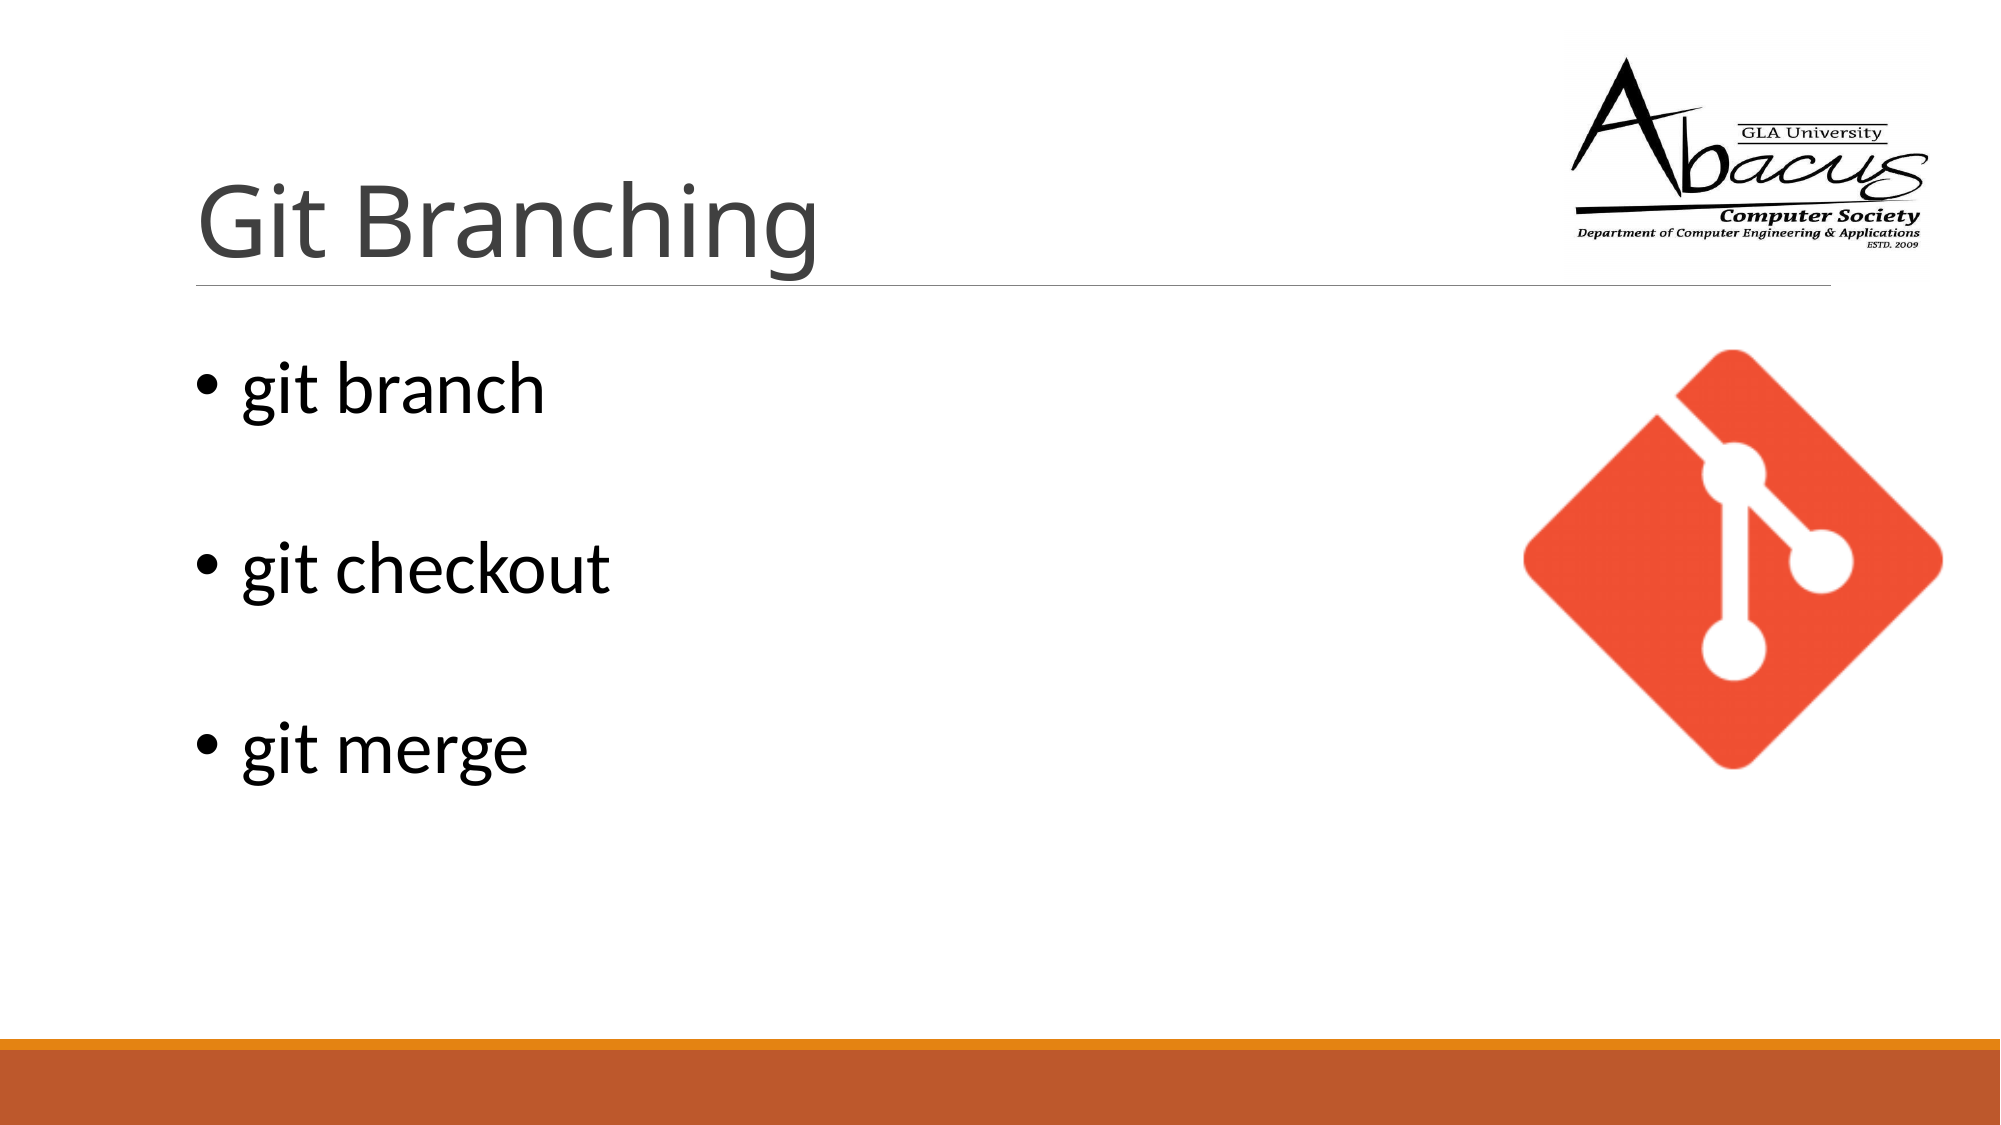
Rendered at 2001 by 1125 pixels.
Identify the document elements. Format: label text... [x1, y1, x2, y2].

text_box git branch git checkout git merge [180, 331, 1373, 912]
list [1446, 330, 1978, 814]
title Git Branching [180, 47, 1560, 285]
picture [1563, 28, 1931, 283]
